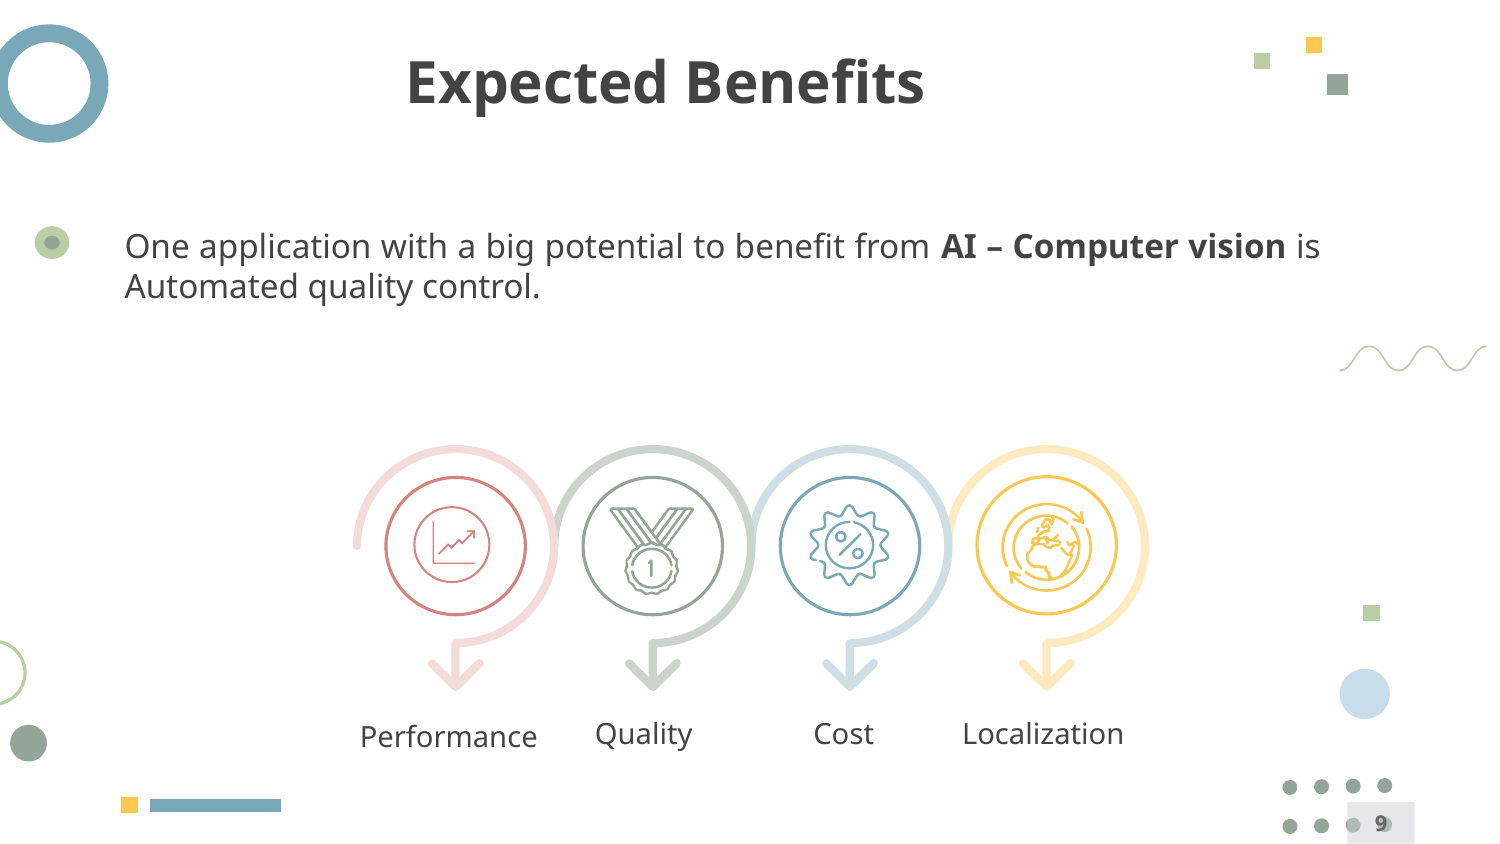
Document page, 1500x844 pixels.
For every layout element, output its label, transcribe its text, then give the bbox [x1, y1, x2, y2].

text_box [39, 230, 65, 255]
text_box Localization [937, 707, 1150, 758]
text_box Expected Benefits [114, 30, 1218, 113]
text_box Performance [344, 710, 572, 761]
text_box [808, 503, 891, 587]
text_box 9 [1347, 801, 1415, 844]
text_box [1001, 502, 1093, 593]
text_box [432, 521, 476, 565]
text_box Quality [574, 707, 714, 758]
text_box [1006, 600, 1089, 614]
text_box One application with a big potential to benefit from AI – Computer vision is Automated quality control. [109, 209, 1336, 300]
text_box [1018, 658, 1075, 691]
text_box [352, 444, 953, 692]
text_box [977, 476, 1117, 594]
text_box [957, 445, 1150, 680]
text_box Cost [774, 707, 914, 758]
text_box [609, 507, 695, 596]
